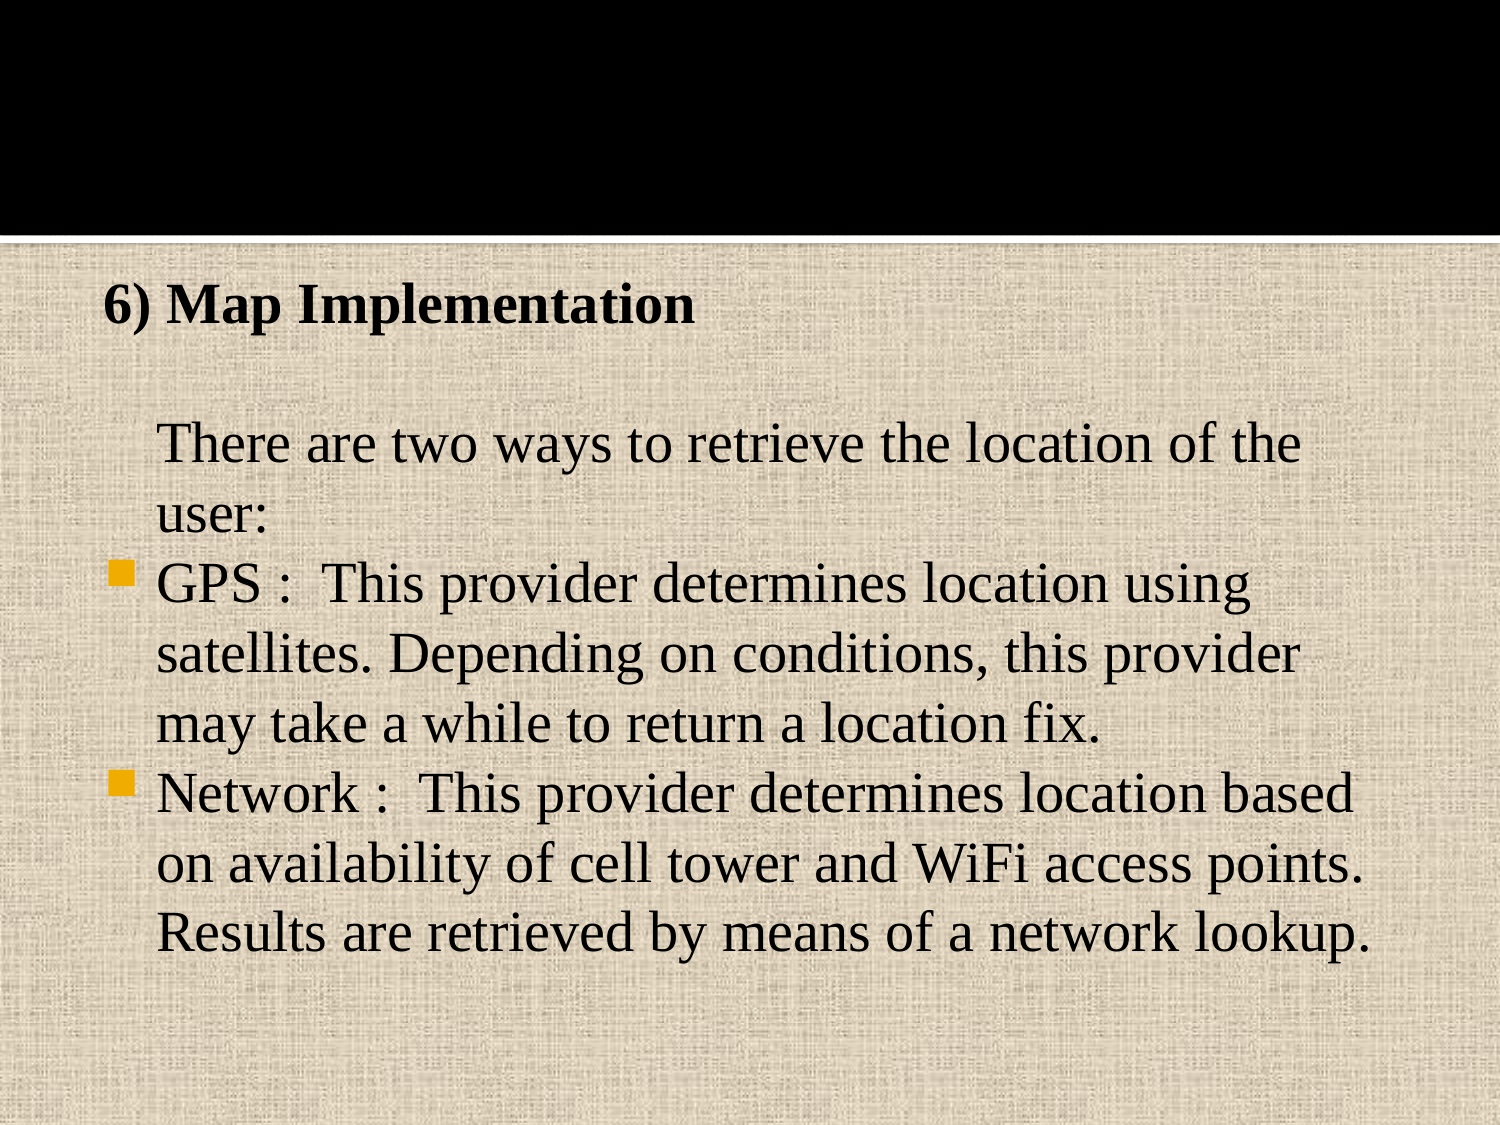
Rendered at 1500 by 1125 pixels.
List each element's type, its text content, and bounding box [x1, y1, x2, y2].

picture [0, 244, 1500, 1125]
list 6) Map Implementation There are two ways to retrieve the location of the user: GPS : This provider determines location using satellites. Depending on conditions, this provider may take a while to return a location fix. Network : This provider determines location based on availability of cell tower and WiFi access points. Results are retrieved by means of a network lookup. [75, 249, 1425, 1043]
